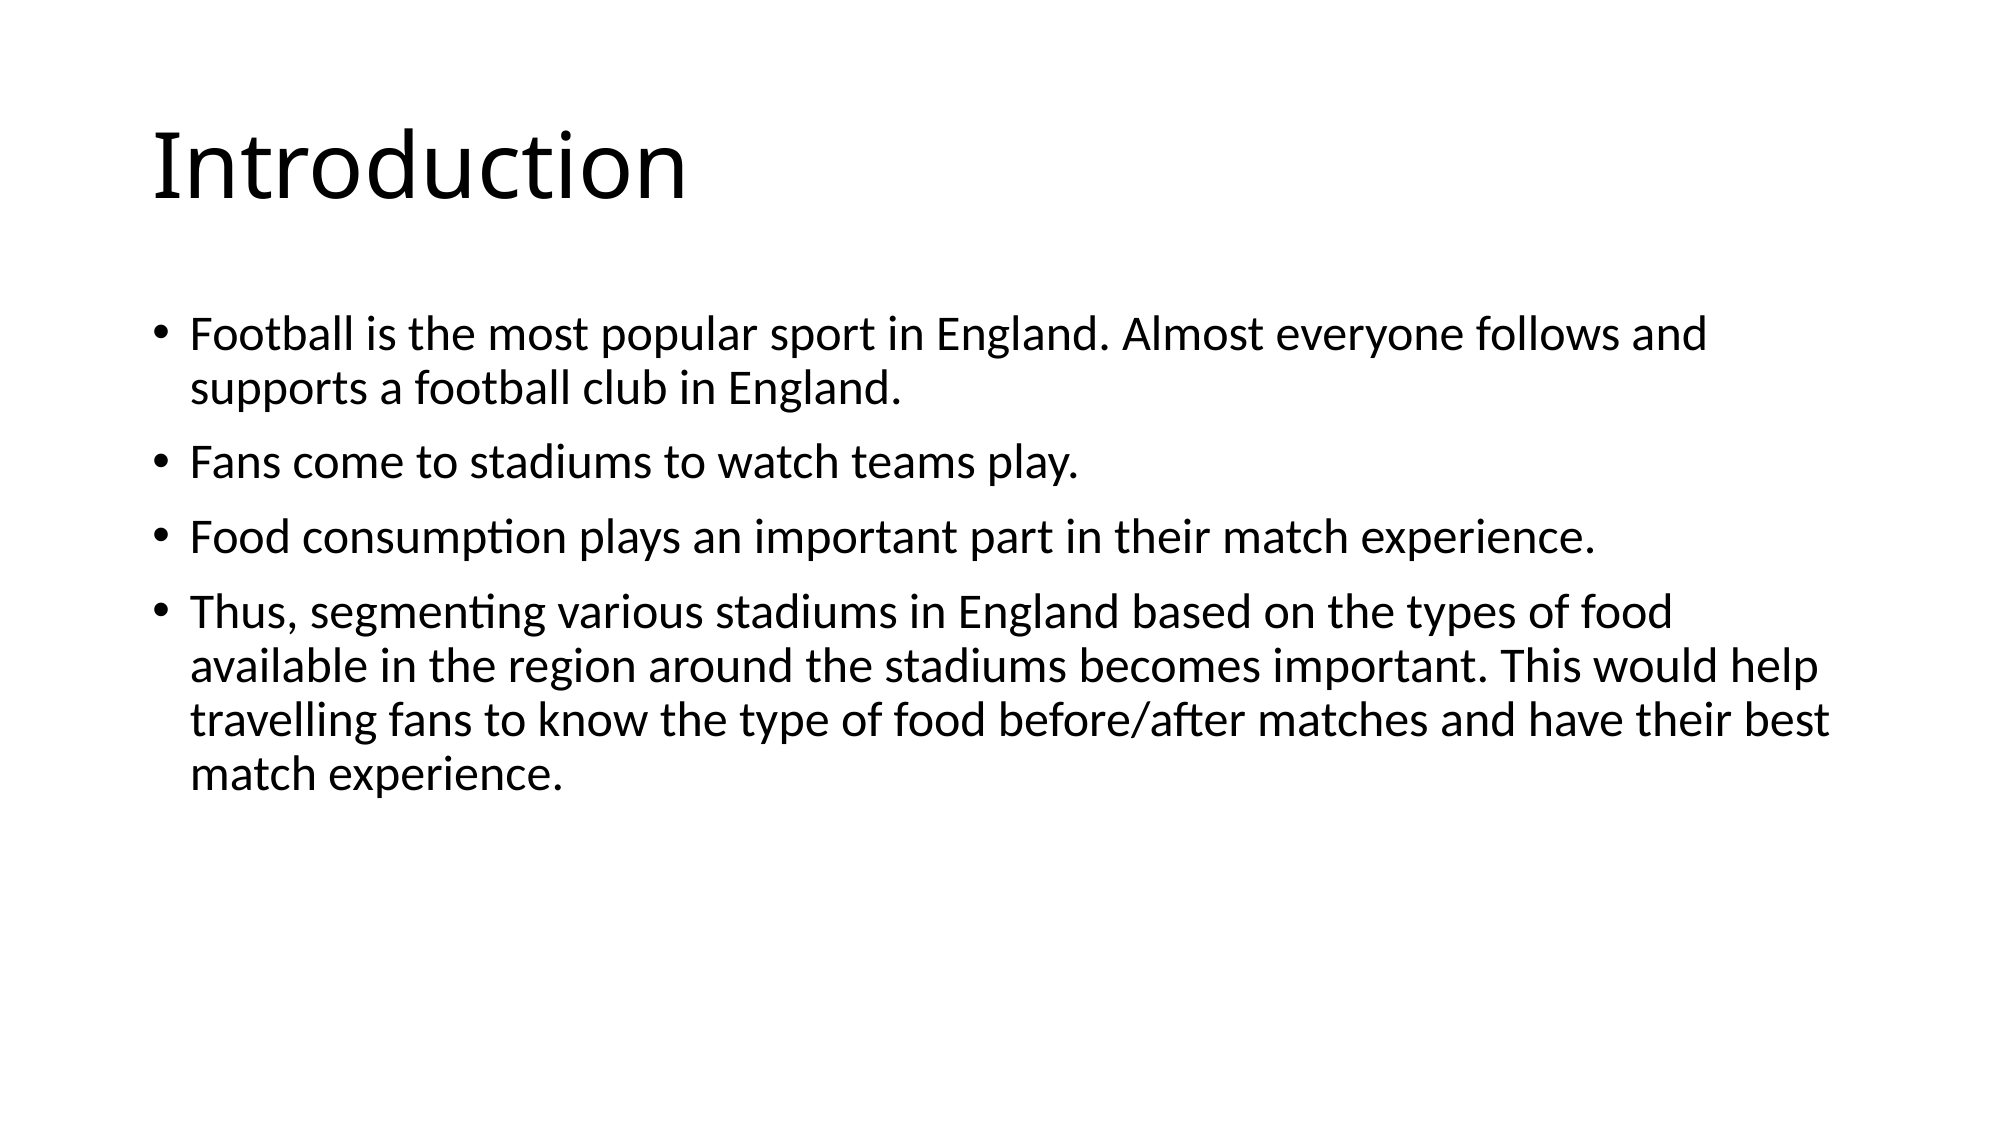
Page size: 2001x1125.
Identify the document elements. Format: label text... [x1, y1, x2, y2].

list Football is the most popular sport in England. Almost everyone follows and supports a football club in England. Fans come to stadiums to watch teams play. Food consumption plays an important part in their match experience. Thus, segmenting various stadiums in England based on the types of food available in the region around the stadiums becomes important. This would help travelling fans to know the type of food before/after matches and have their best match experience. [137, 299, 1863, 1014]
title Introduction [137, 59, 1863, 278]
